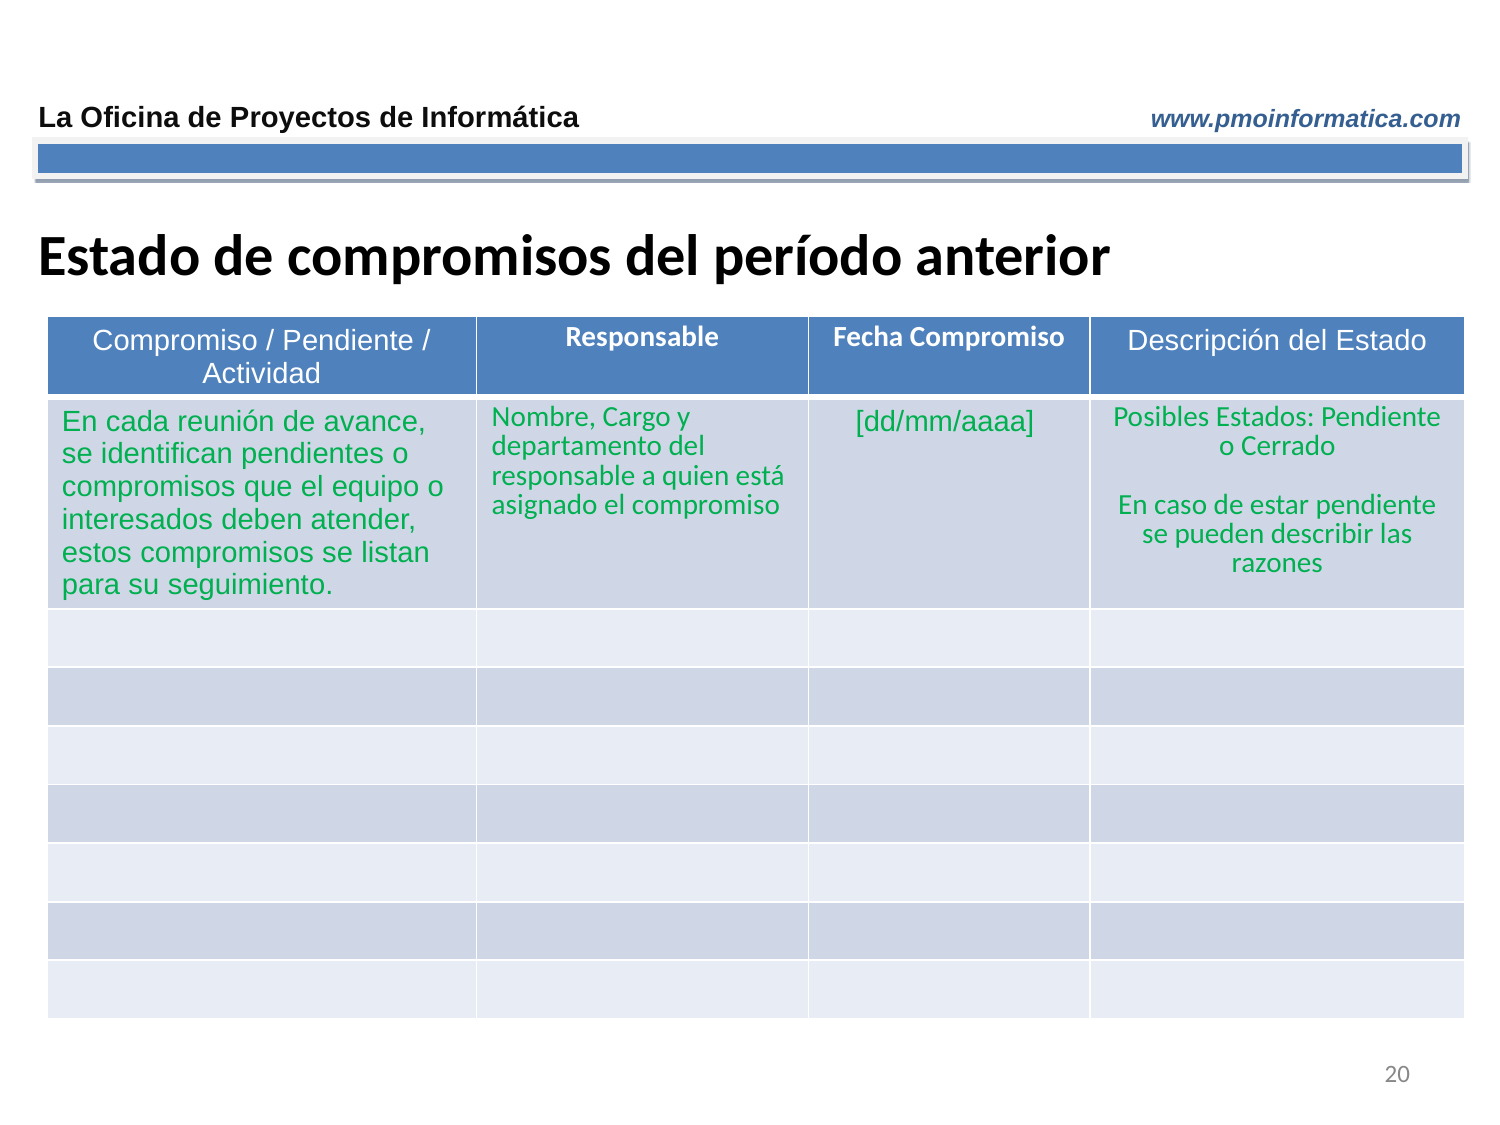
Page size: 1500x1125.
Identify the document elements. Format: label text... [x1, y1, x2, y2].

table_cell Nombre, Cargo y departamento del responsable a quien está asignado el compromiso [477, 400, 808, 608]
table_cell [477, 961, 808, 1018]
table_cell [48, 610, 476, 666]
table_header Responsable [477, 317, 808, 394]
table_cell Posibles Estados: Pendiente o Cerrado En caso de estar pendiente se pueden describir las razones [1091, 400, 1464, 608]
table_cell [48, 961, 476, 1018]
table_cell [1091, 961, 1464, 1018]
table_cell [809, 610, 1089, 666]
table_cell [809, 785, 1089, 842]
table_cell [dd/mm/aaaa] [809, 400, 1089, 608]
table_cell [1091, 727, 1464, 784]
table_cell [809, 844, 1089, 901]
table_cell [48, 903, 476, 959]
table_cell [809, 961, 1089, 1018]
table_header Compromiso / Pendiente / Actividad [48, 317, 476, 394]
table_header Descripción del Estado [1091, 317, 1464, 394]
table_cell En cada reunión de avance, se identifican pendientes o compromisos que el equipo o interesados deben atender, estos compromisos se listan para su seguimiento. [48, 400, 476, 608]
table_header Fecha Compromiso [809, 317, 1089, 394]
table_cell [1091, 844, 1464, 901]
table_cell [1091, 610, 1464, 666]
table_cell [477, 785, 808, 842]
table_cell [477, 903, 808, 959]
table_cell [1091, 668, 1464, 725]
table_cell [809, 668, 1089, 725]
table_cell [1091, 785, 1464, 842]
table_cell [477, 668, 808, 725]
table_cell [809, 727, 1089, 784]
table_cell [48, 785, 476, 842]
table_cell [1091, 903, 1464, 959]
table_cell [48, 668, 476, 725]
table_cell [477, 844, 808, 901]
slide_number ‹#› [1074, 1042, 1425, 1103]
table_cell [477, 727, 808, 784]
table_cell [48, 727, 476, 784]
table_cell [809, 903, 1089, 959]
text_box Estado de compromisos del período anterior [23, 222, 1299, 282]
table_cell [48, 844, 476, 901]
table_cell [477, 610, 808, 666]
